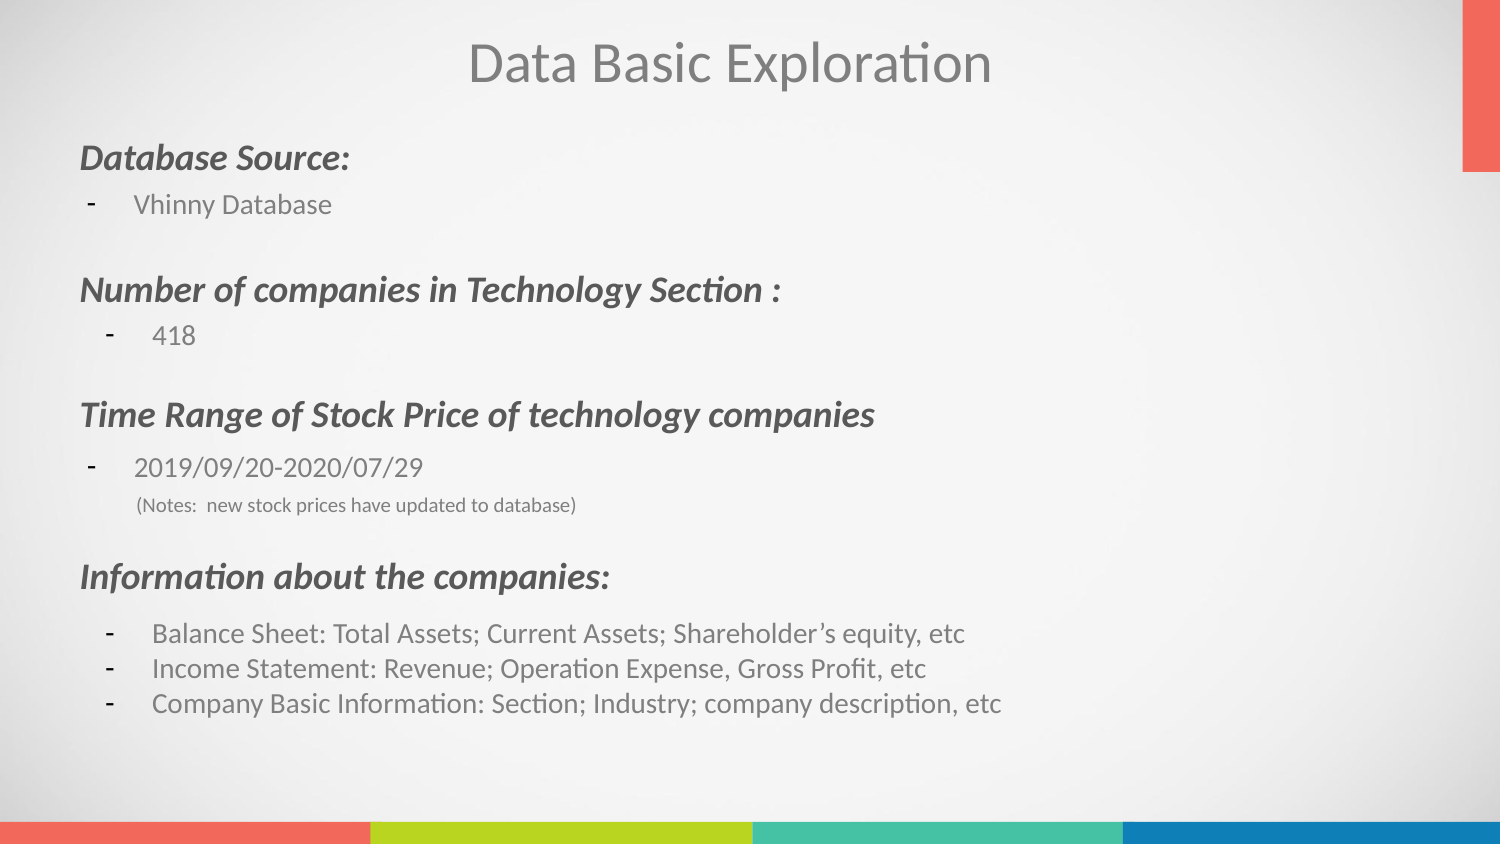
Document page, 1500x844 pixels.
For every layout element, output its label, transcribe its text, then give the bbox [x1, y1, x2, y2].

picture [0, 0, 1500, 821]
text_box 2019/09/20-2020/07/29 (Notes: new stock prices have updated to database) [72, 440, 1213, 526]
text_box Data Basic Exploration [169, 20, 1293, 98]
text_box Database Source: [71, 129, 805, 177]
text_box Information about the companies: [71, 548, 805, 601]
text_box Number of companies in Technology Section : [71, 261, 805, 315]
text_box Balance Sheet: Total Assets; Current Assets; Shareholder’s equity, etc Income Statement: Revenue; Operation Expense, Gross Profit, etc Company Basic Information: Section; Industry; company description, etc [90, 607, 1231, 727]
text_box 418 [90, 308, 823, 359]
text_box Vhinny Database [71, 177, 805, 228]
text_box Time Range of Stock Price of technology companies [71, 386, 1081, 439]
